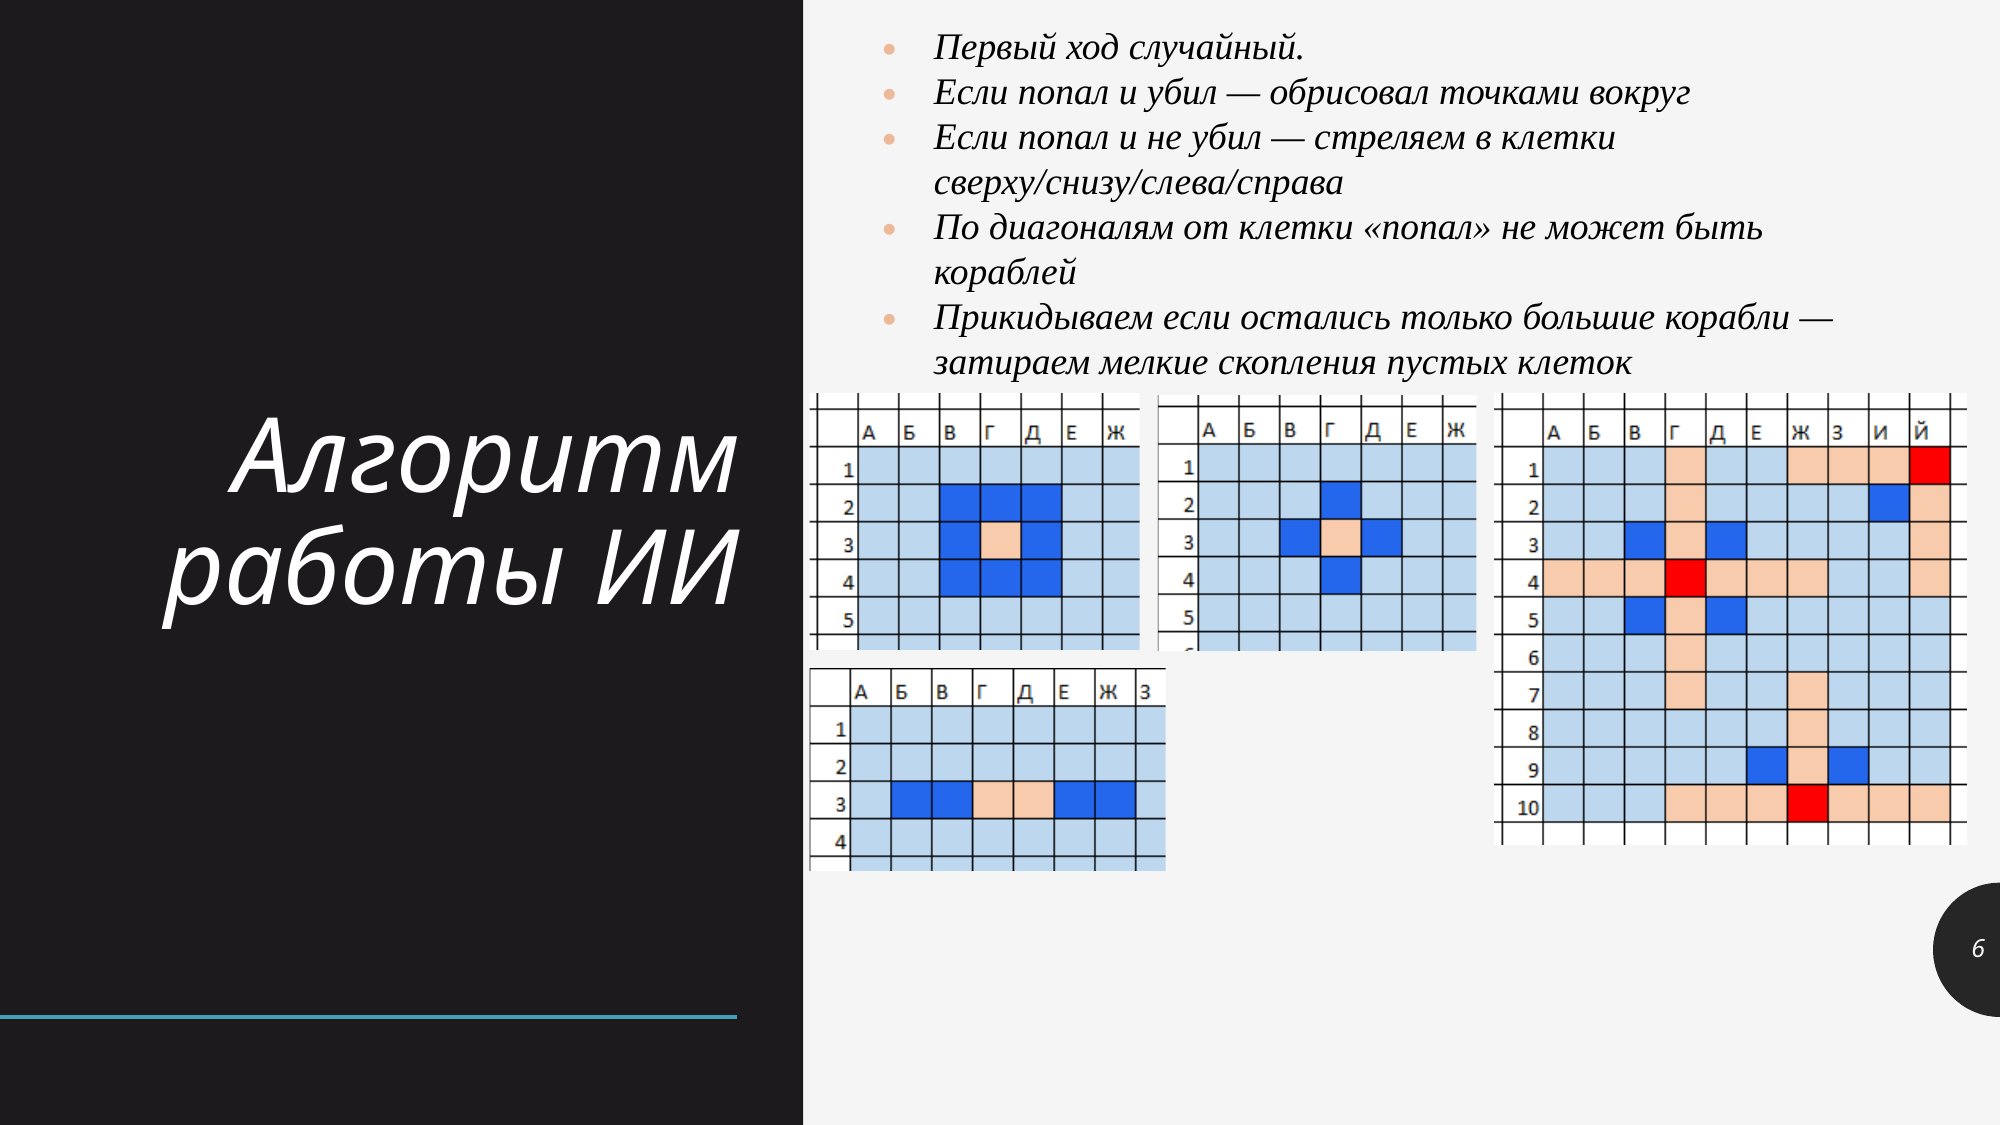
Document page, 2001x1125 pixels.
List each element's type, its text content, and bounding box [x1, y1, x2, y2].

slide_number ‹#› [1933, 919, 2000, 980]
text_box Первый ход случайный. Если попал и убил — обрисовал точками вокруг Если попал и не убил — стреляем в клетки сверху/снизу/слева/справа По диагоналям от клетки «попал» не может быть кораблей Прикидываем если остались только большие корабли — затираем мелкие скопления пустых клеток [862, 14, 1863, 394]
picture [809, 668, 1166, 872]
title Алгоритм работы ИИ [126, 270, 756, 635]
picture [809, 393, 1140, 650]
picture [1157, 395, 1477, 651]
picture [1494, 393, 1967, 846]
